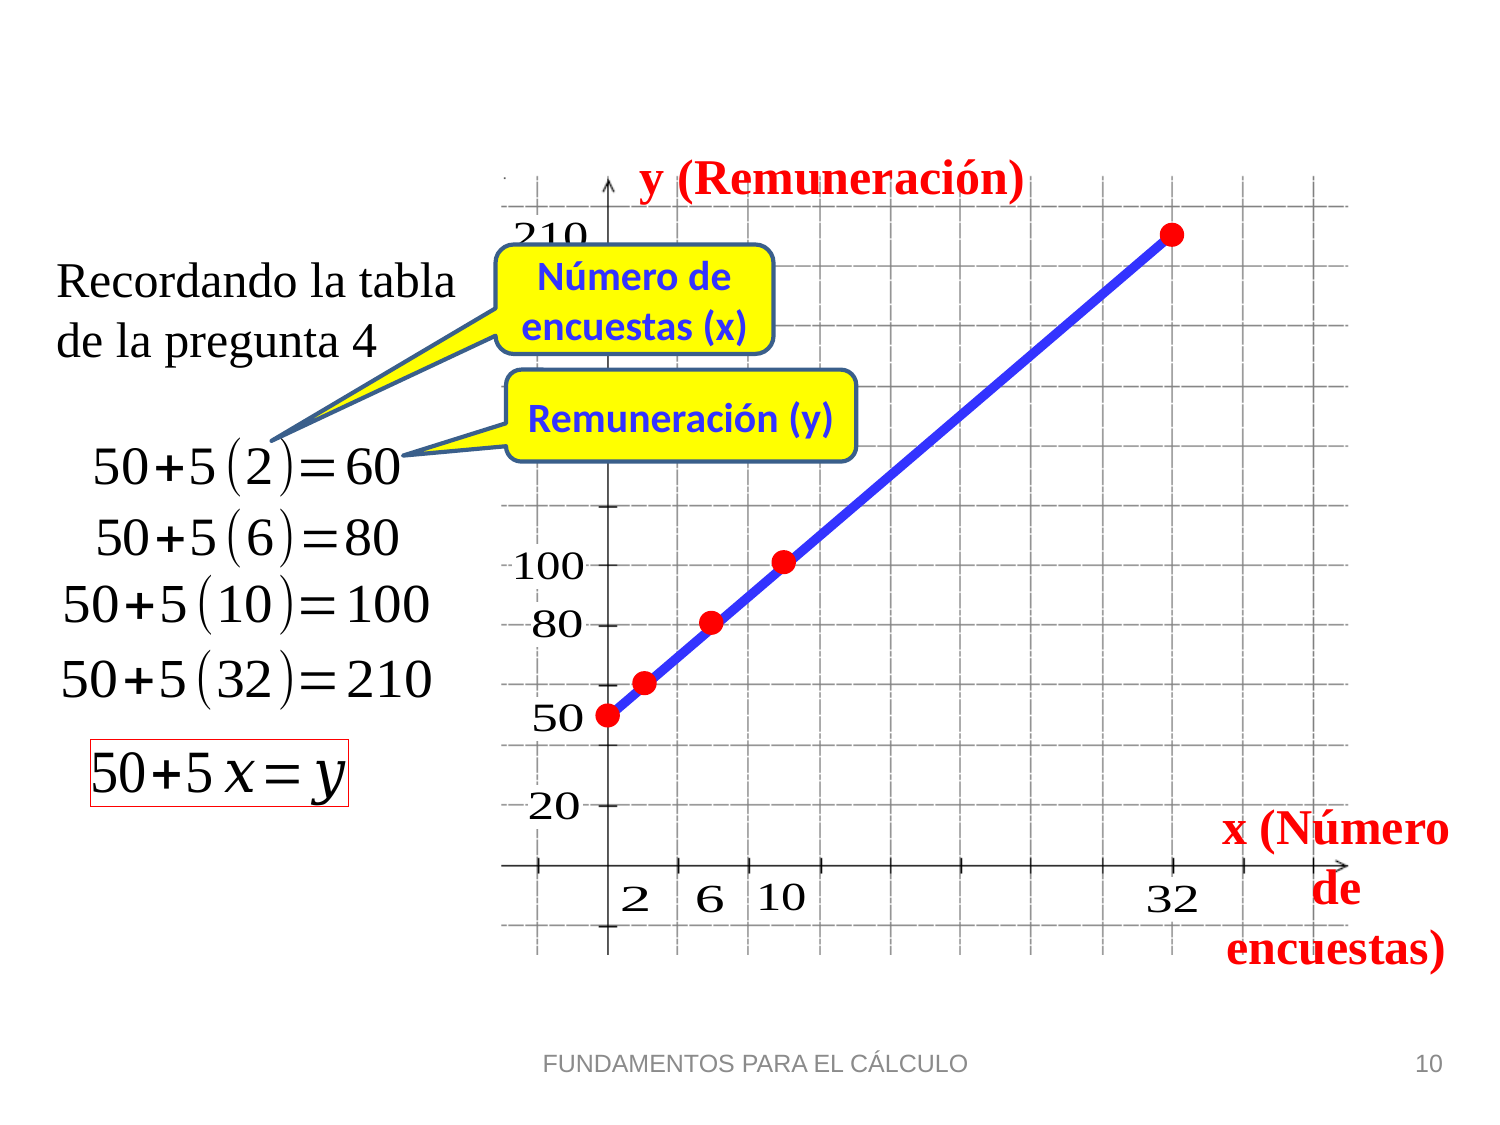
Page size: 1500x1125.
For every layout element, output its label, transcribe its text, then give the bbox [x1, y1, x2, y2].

text_box Número de encuestas (x) [269, 258, 494, 443]
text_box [606, 229, 1178, 719]
text_box x (Número de encuestas) [1198, 786, 1474, 982]
slide_number 10 [1399, 1033, 1459, 1093]
text_box Remuneración (y) [400, 424, 494, 458]
picture [499, 172, 1353, 955]
footer FUNDAMENTOS PARA EL CÁLCULO [525, 1033, 987, 1093]
text_box y (Remuneración) [619, 137, 1046, 171]
text_box Recordando la tabla de la pregunta 4 [41, 239, 475, 375]
